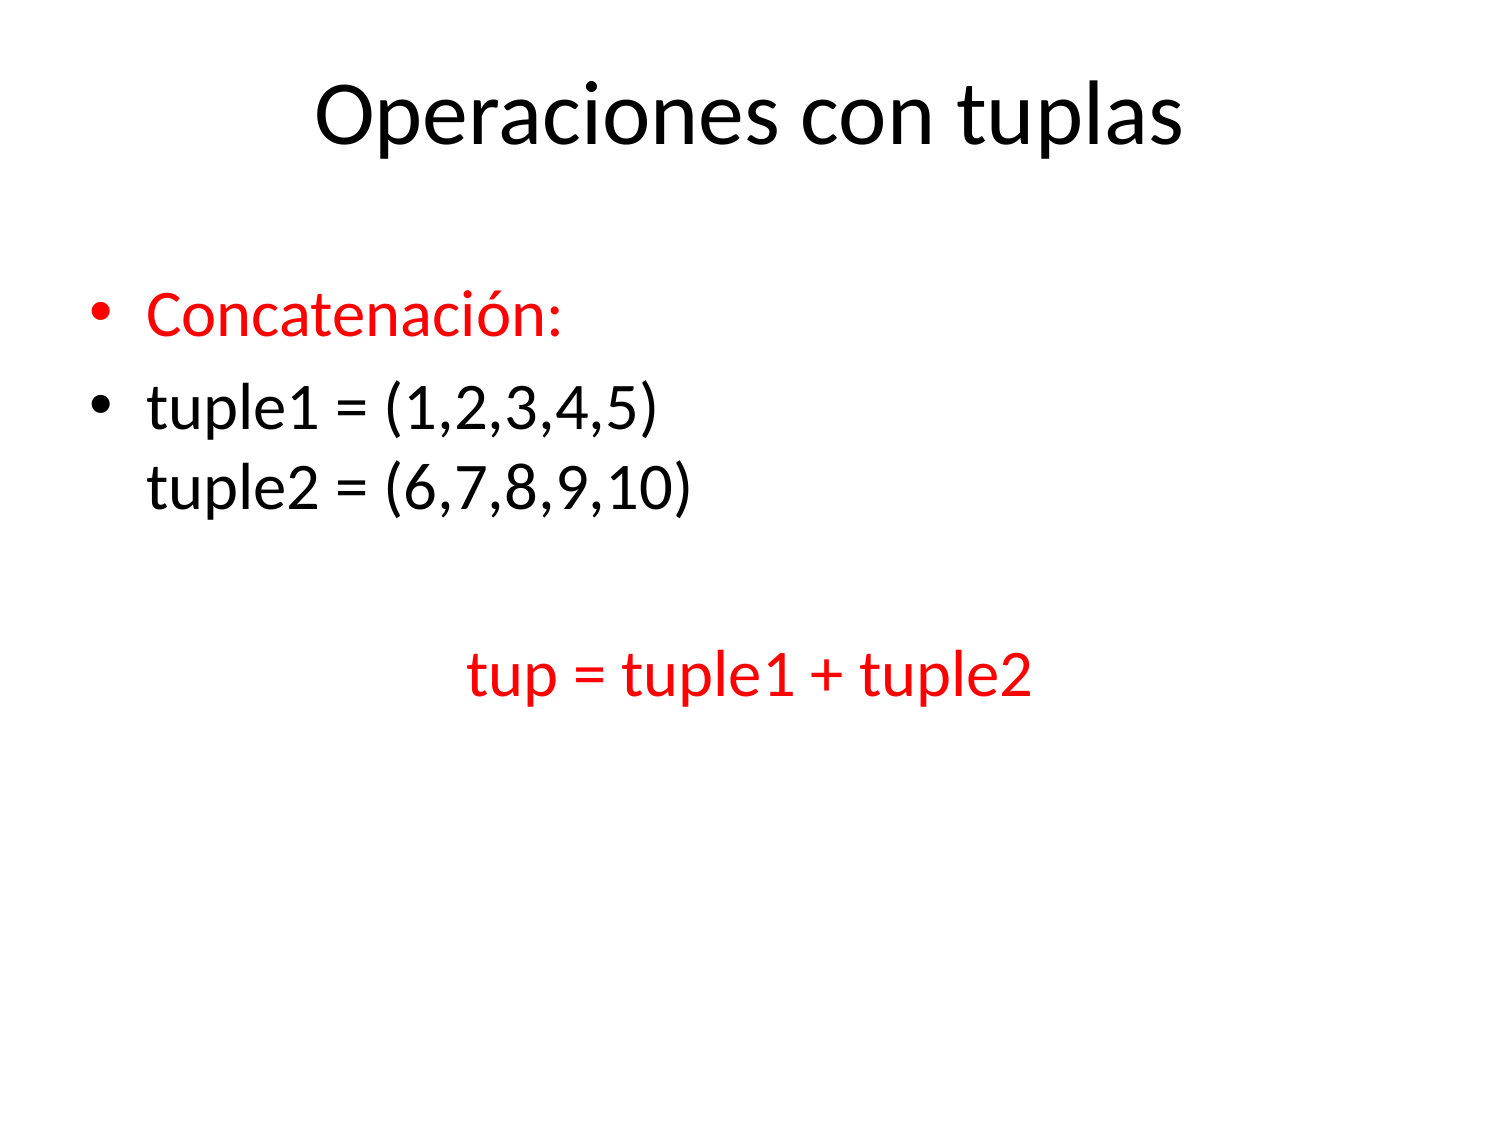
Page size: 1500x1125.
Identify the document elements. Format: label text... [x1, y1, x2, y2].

list Concatenación: tuple1 = (1,2,3,4,5) tuple2 = (6,7,8,9,10) tup = tuple1 + tuple2 [75, 262, 1425, 1005]
title Operaciones con tuplas [75, 45, 1425, 233]
